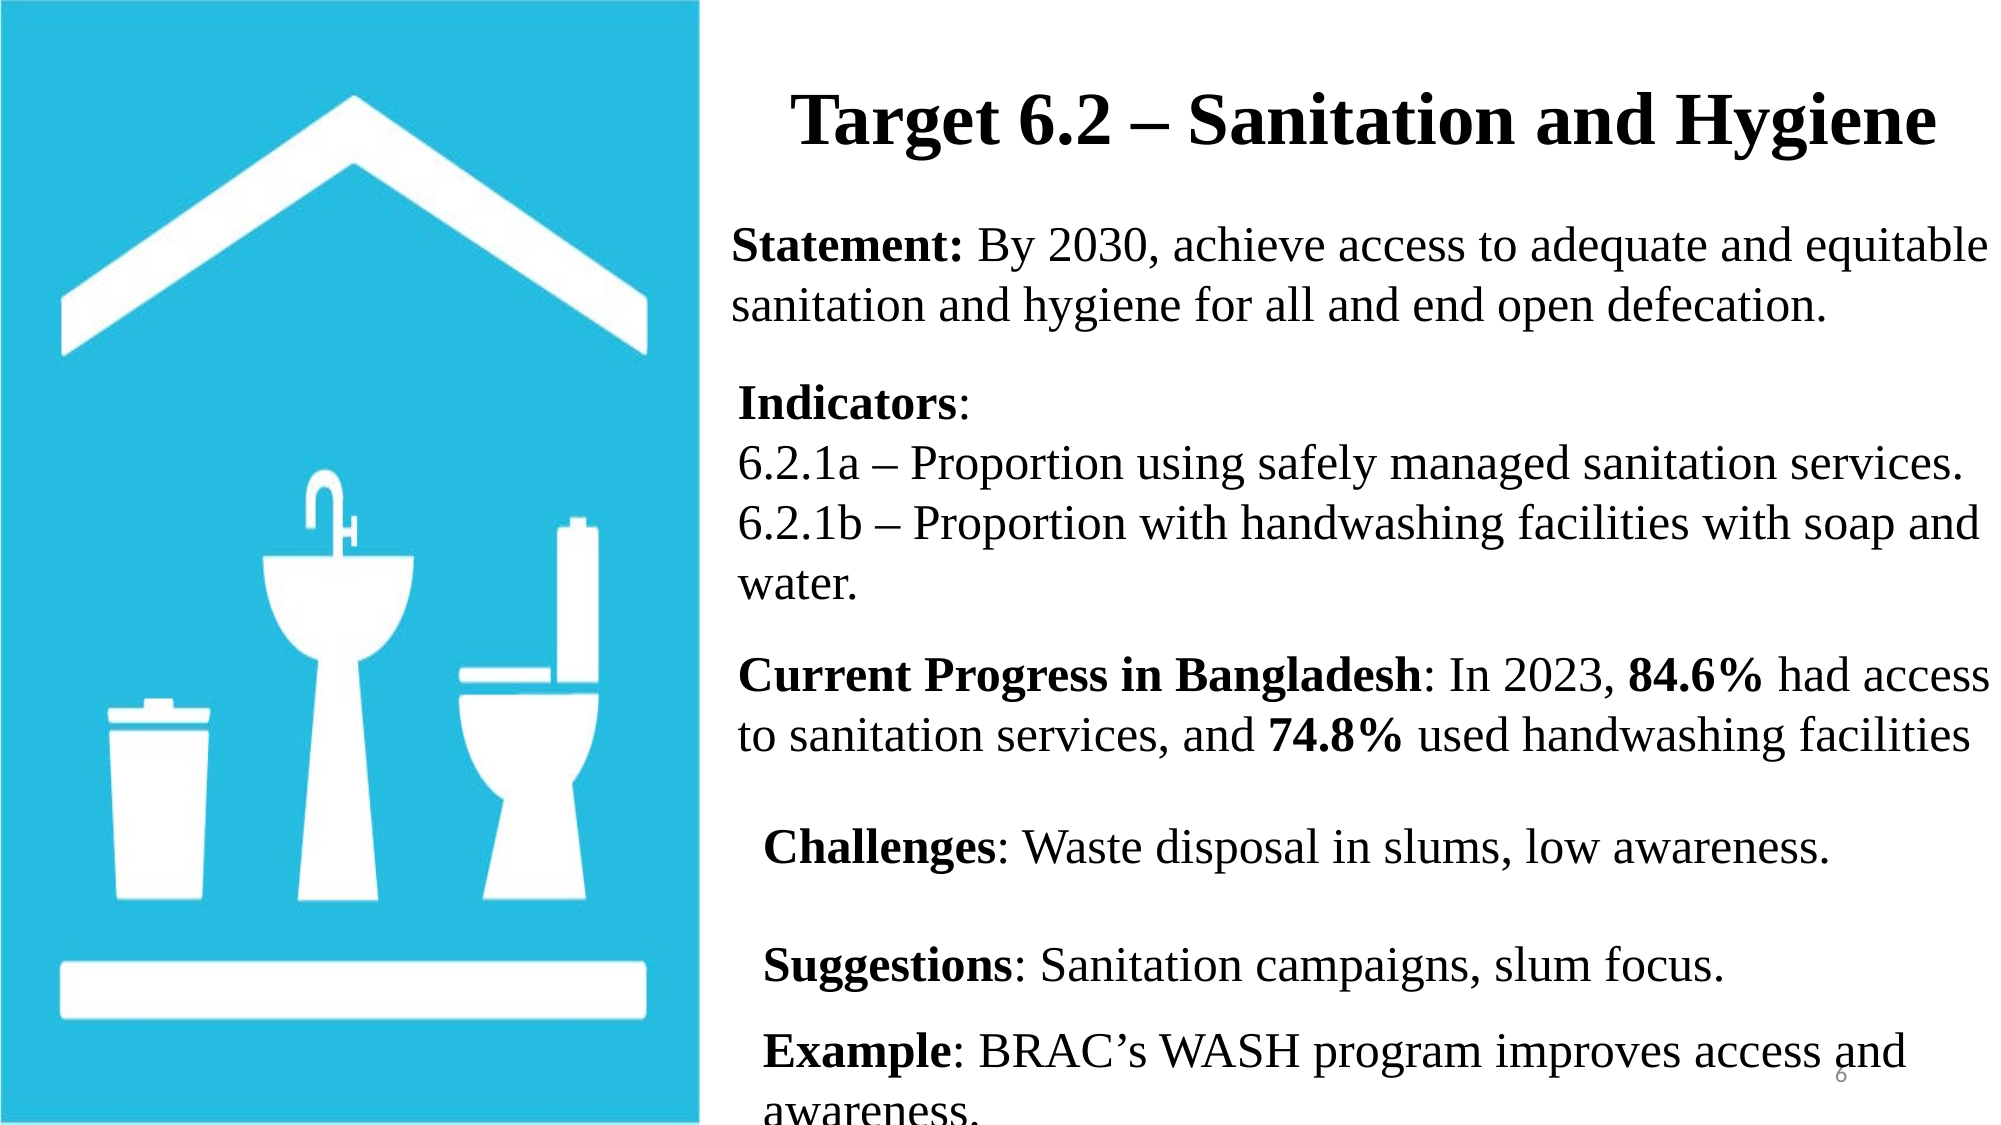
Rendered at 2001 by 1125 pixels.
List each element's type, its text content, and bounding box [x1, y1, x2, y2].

text_box Challenges: Waste disposal in slums, low awareness. [748, 806, 2000, 881]
slide_number 6 [1412, 1042, 1863, 1103]
text_box Statement: By 2030, achieve access to adequate and equitable sanitation and hygiene for all and end open defecation. [716, 204, 2000, 339]
text_box Example: BRAC’s WASH program improves access and awareness. [748, 1010, 2000, 1125]
text_box Target 6.2 – Sanitation and Hygiene [775, 62, 2000, 167]
text_box Indicators: 6.2.1a – Proportion using safely managed sanitation services. 6.2.1b – Proportion with handwashing facilities with soap and water. [722, 361, 2000, 617]
picture [0, 0, 700, 1125]
text_box Suggestions: Sanitation campaigns, slum focus. [748, 923, 2000, 999]
text_box Current Progress in Bangladesh: In 2023, 84.6% had access to sanitation services, and 74.8% used handwashing facilities [722, 633, 2000, 769]
